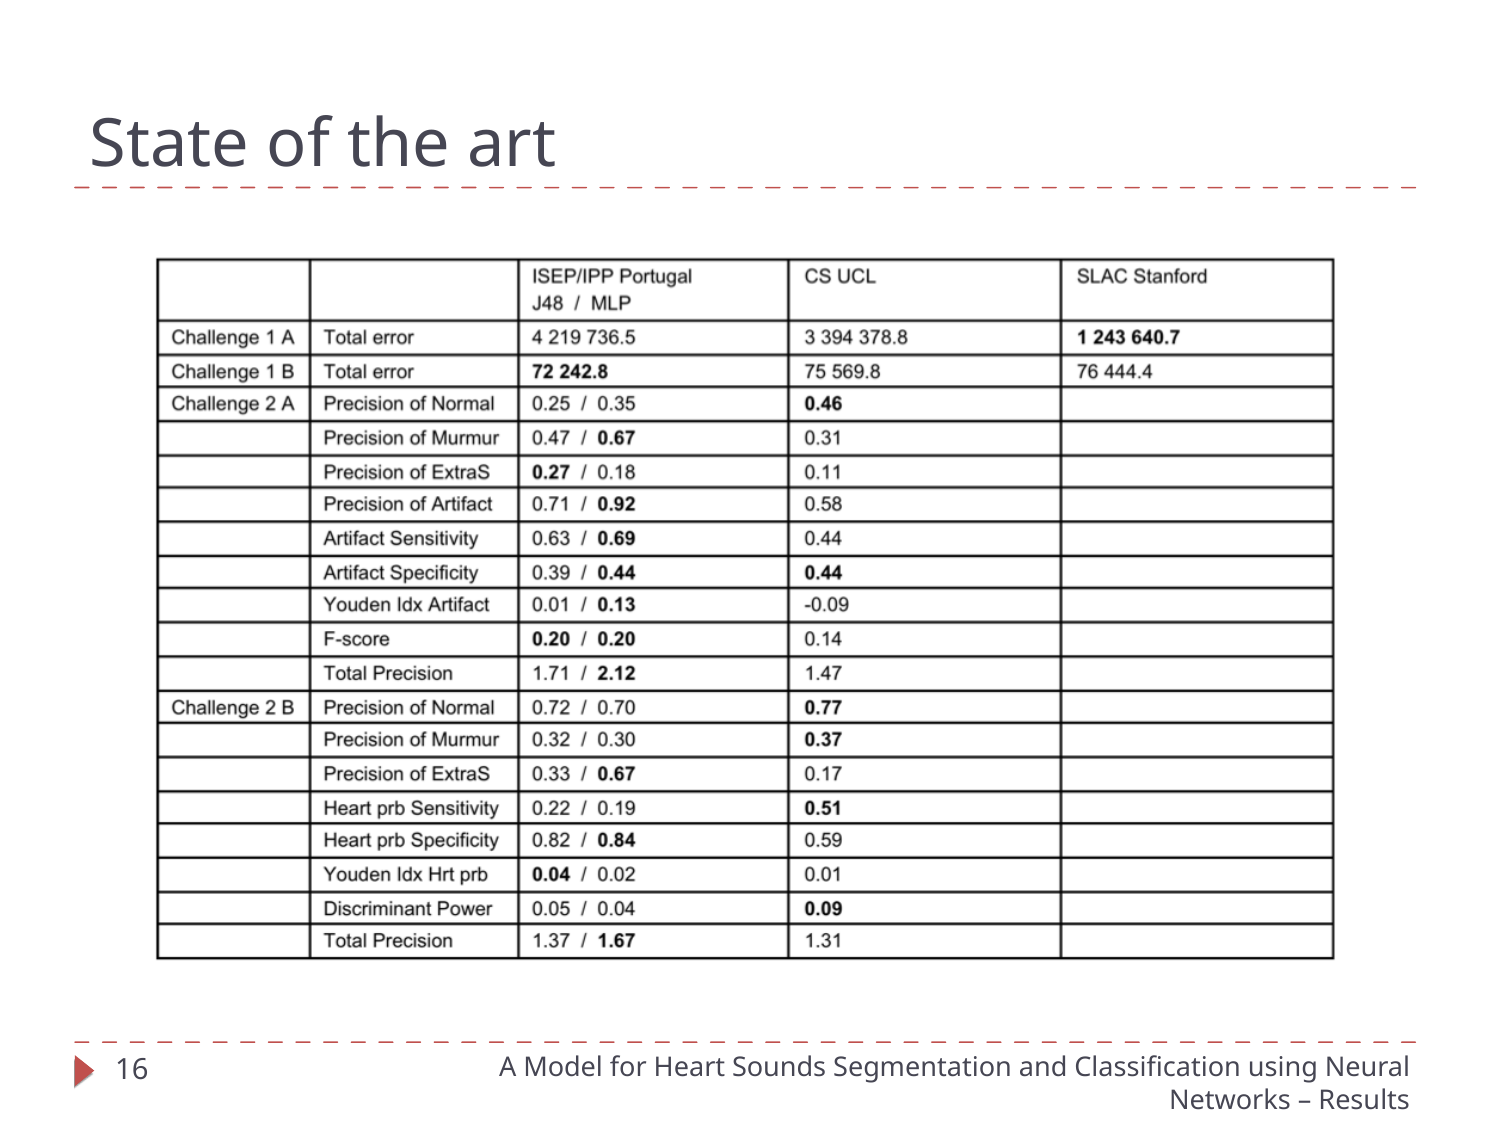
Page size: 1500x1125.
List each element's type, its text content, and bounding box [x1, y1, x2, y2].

text_box <number> [100, 1042, 426, 1103]
picture [147, 247, 1341, 969]
text_box State of the art [74, 24, 1425, 188]
text_box [74, 199, 1425, 1010]
text_box A Model for Heart Sounds Segmentation and Classification using Neural Networks – Results [475, 1042, 1425, 1113]
